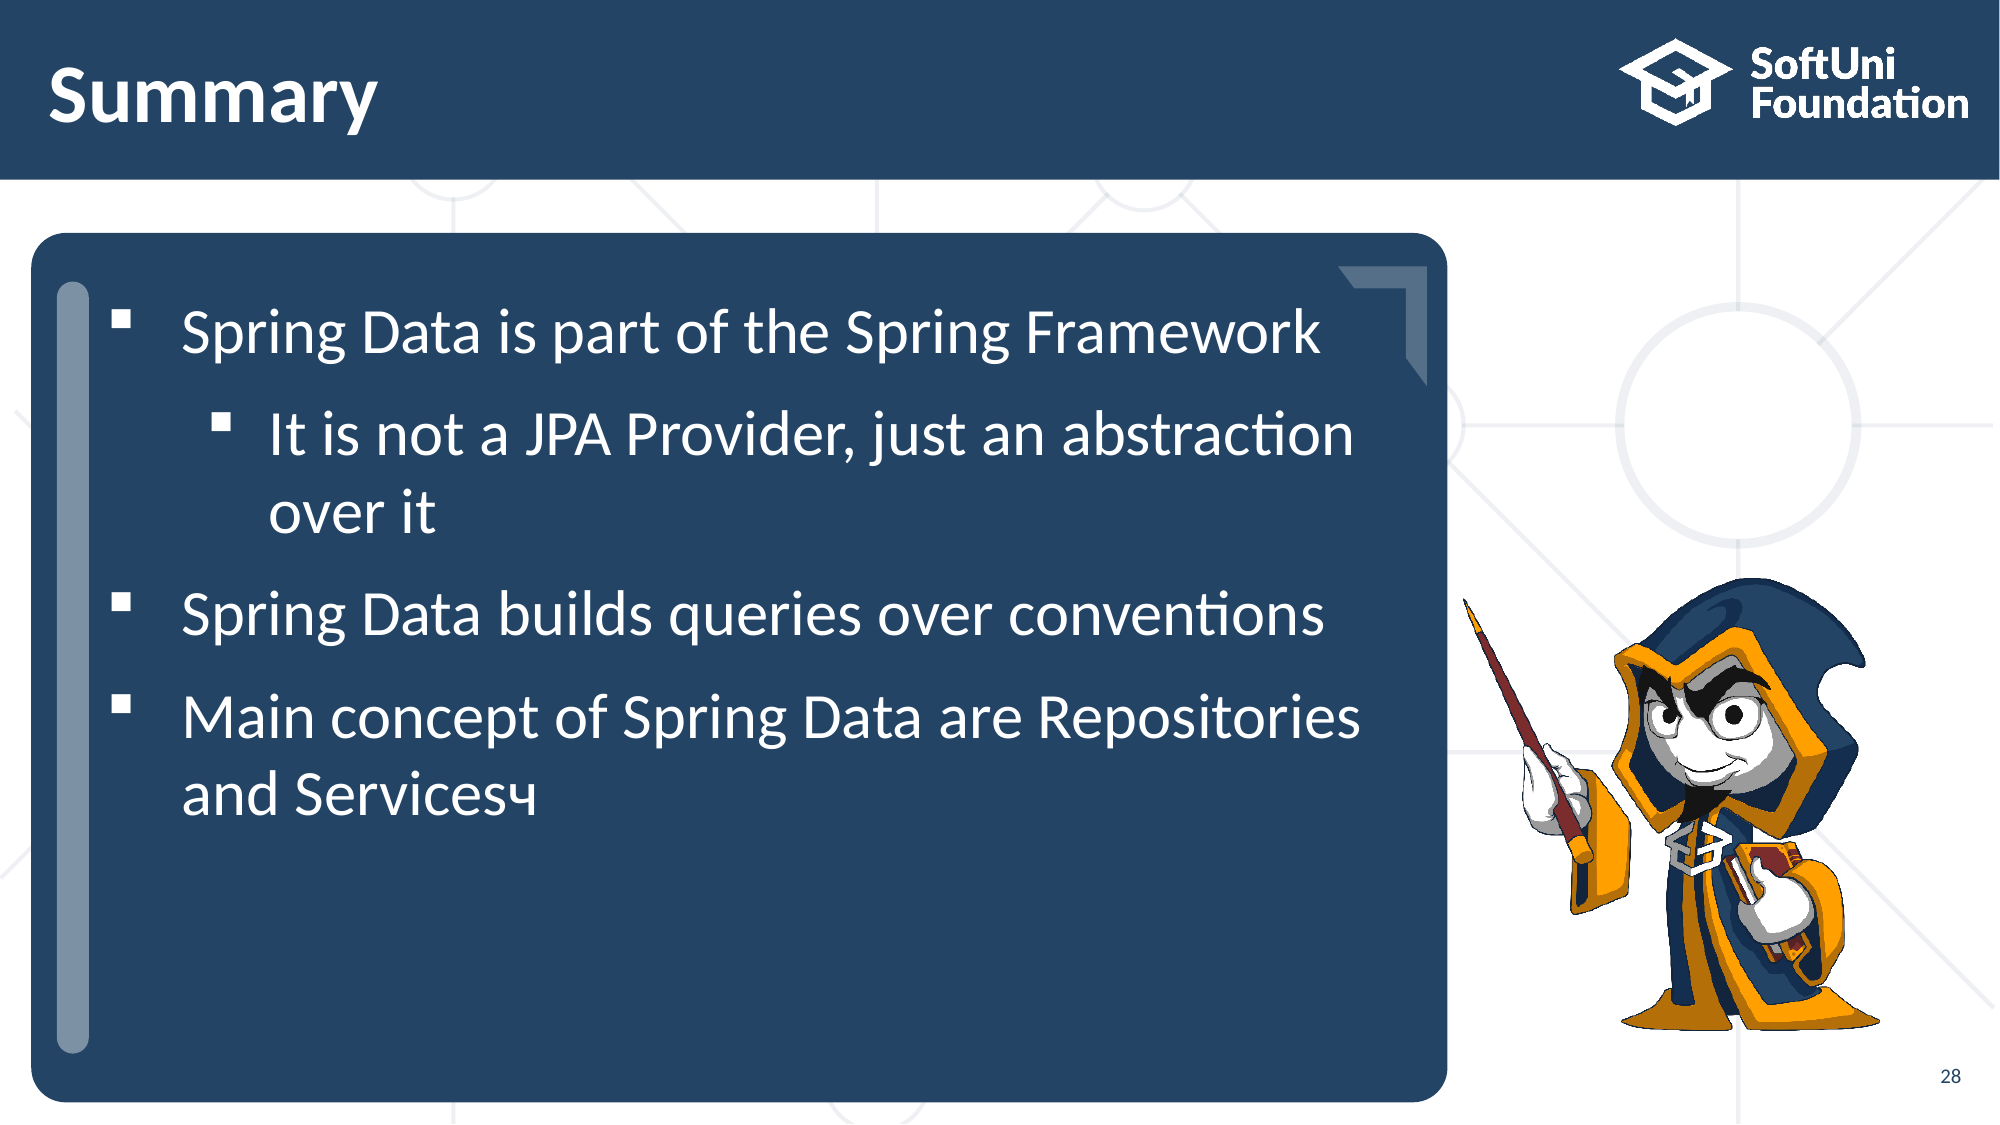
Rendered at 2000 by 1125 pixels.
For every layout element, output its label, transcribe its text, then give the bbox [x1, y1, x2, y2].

slide_number 28 [1896, 1049, 1968, 1101]
picture [1618, 38, 1968, 126]
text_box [30, 232, 1448, 1103]
picture [1447, 537, 1921, 1050]
title Summary [31, 16, 1591, 162]
